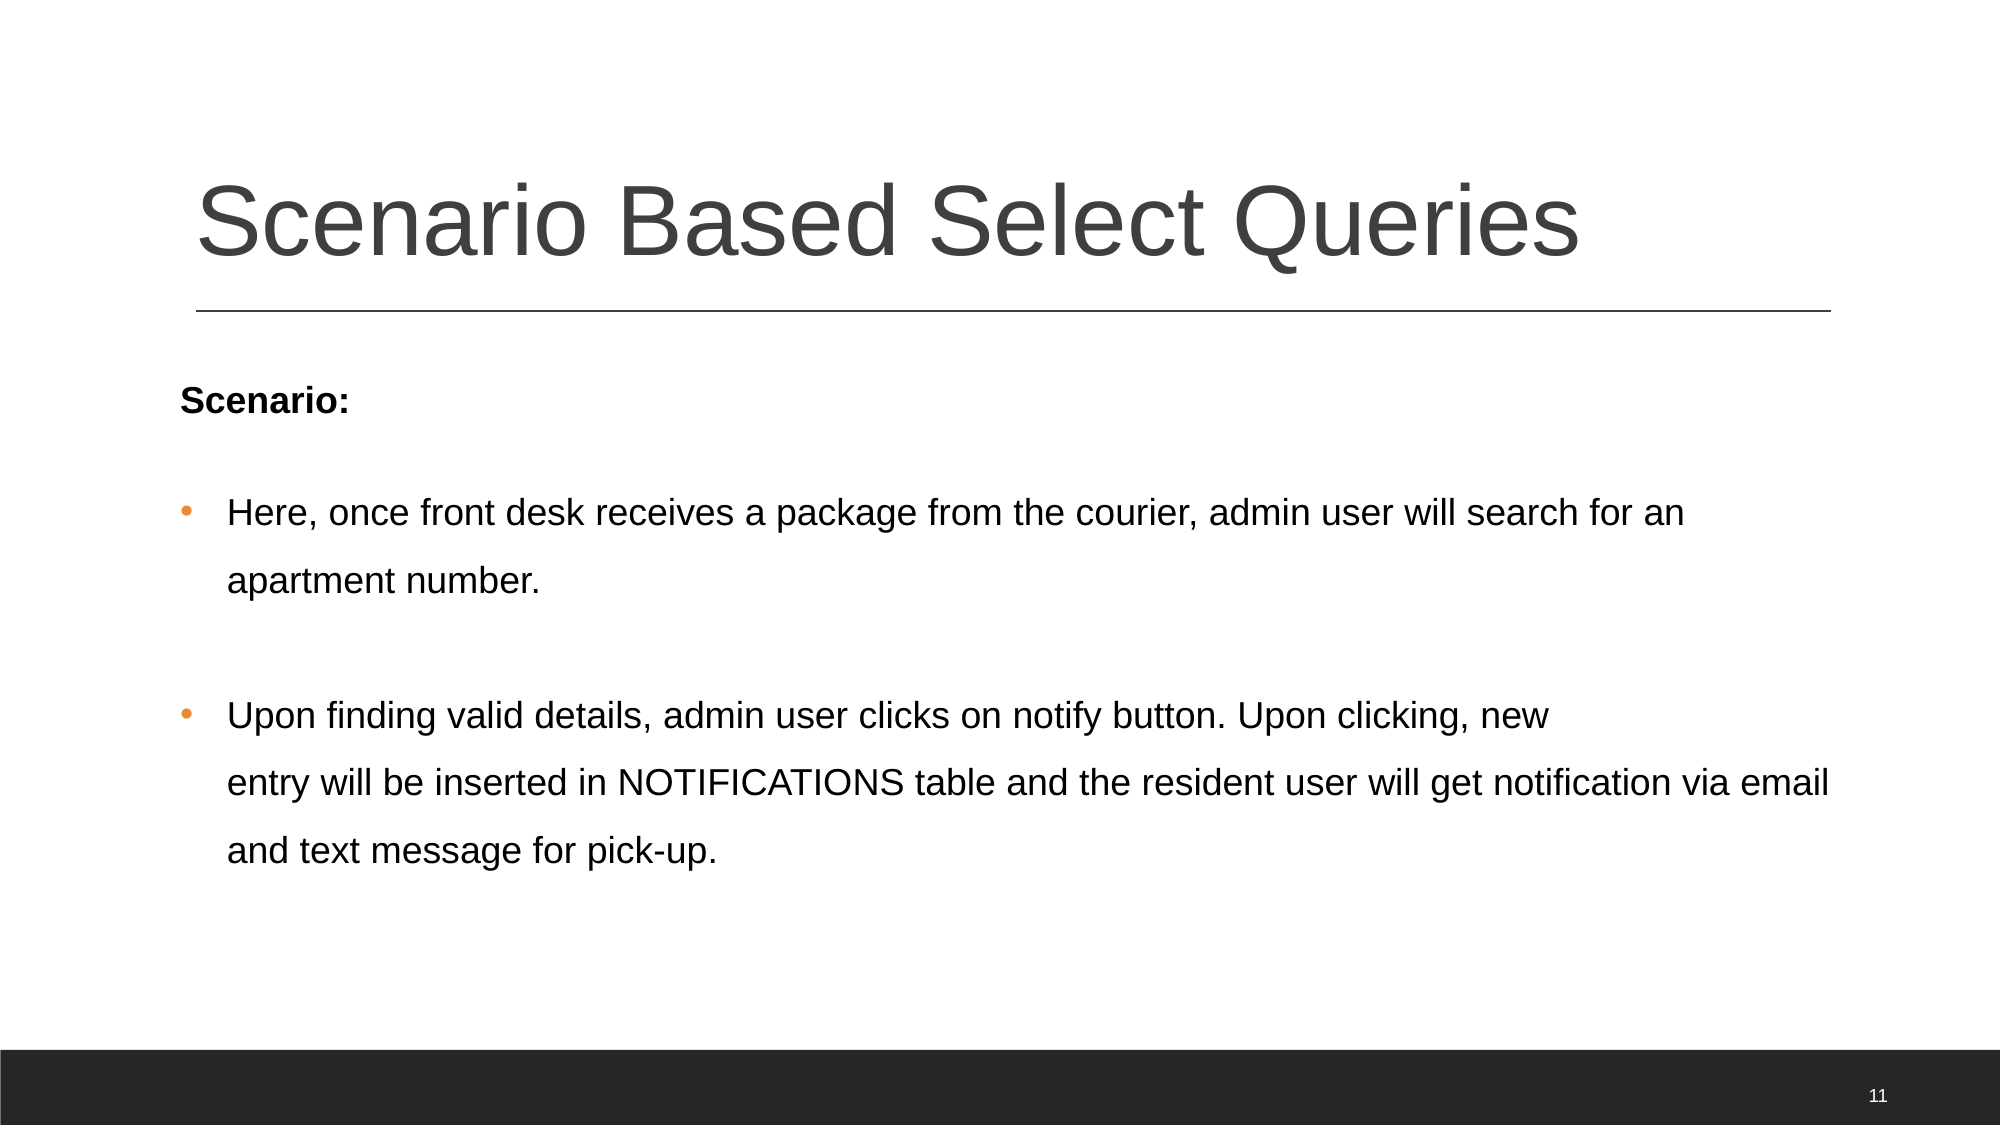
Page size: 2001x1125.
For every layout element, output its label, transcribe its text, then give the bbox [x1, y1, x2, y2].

title Scenario Based Select Queries [180, 47, 1830, 285]
list Scenario: Here, once front desk receives a package from the courier, admin user will search for an apartment number. Upon finding valid details, admin user clicks on notify button. Upon clicking, new entry will be inserted in NOTIFICATIONS table and the resident user will get notification via email and text message for pick-up. [180, 345, 1876, 963]
